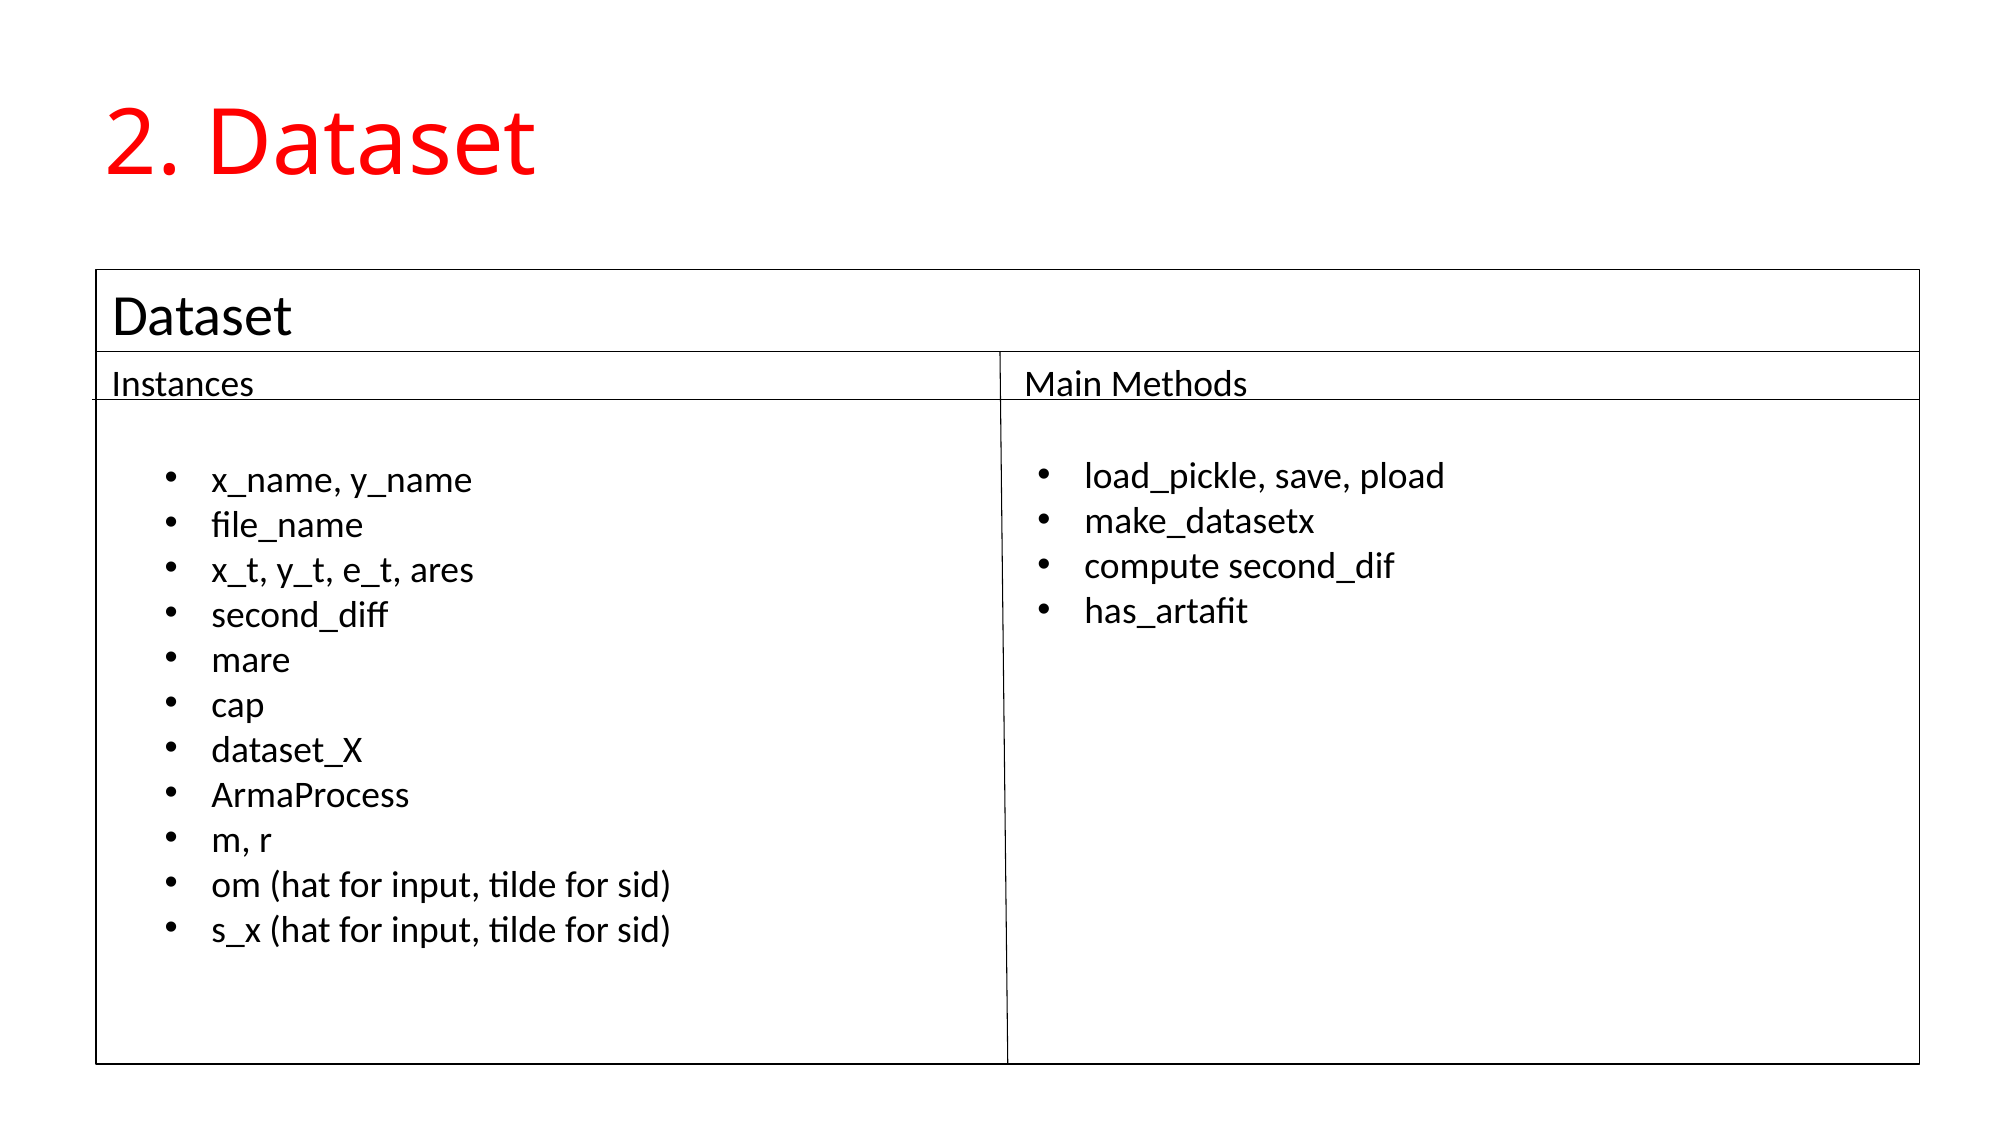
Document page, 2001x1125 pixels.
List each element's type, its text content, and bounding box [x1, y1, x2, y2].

title 2. Dataset [89, 35, 1815, 254]
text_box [92, 269, 1920, 1064]
